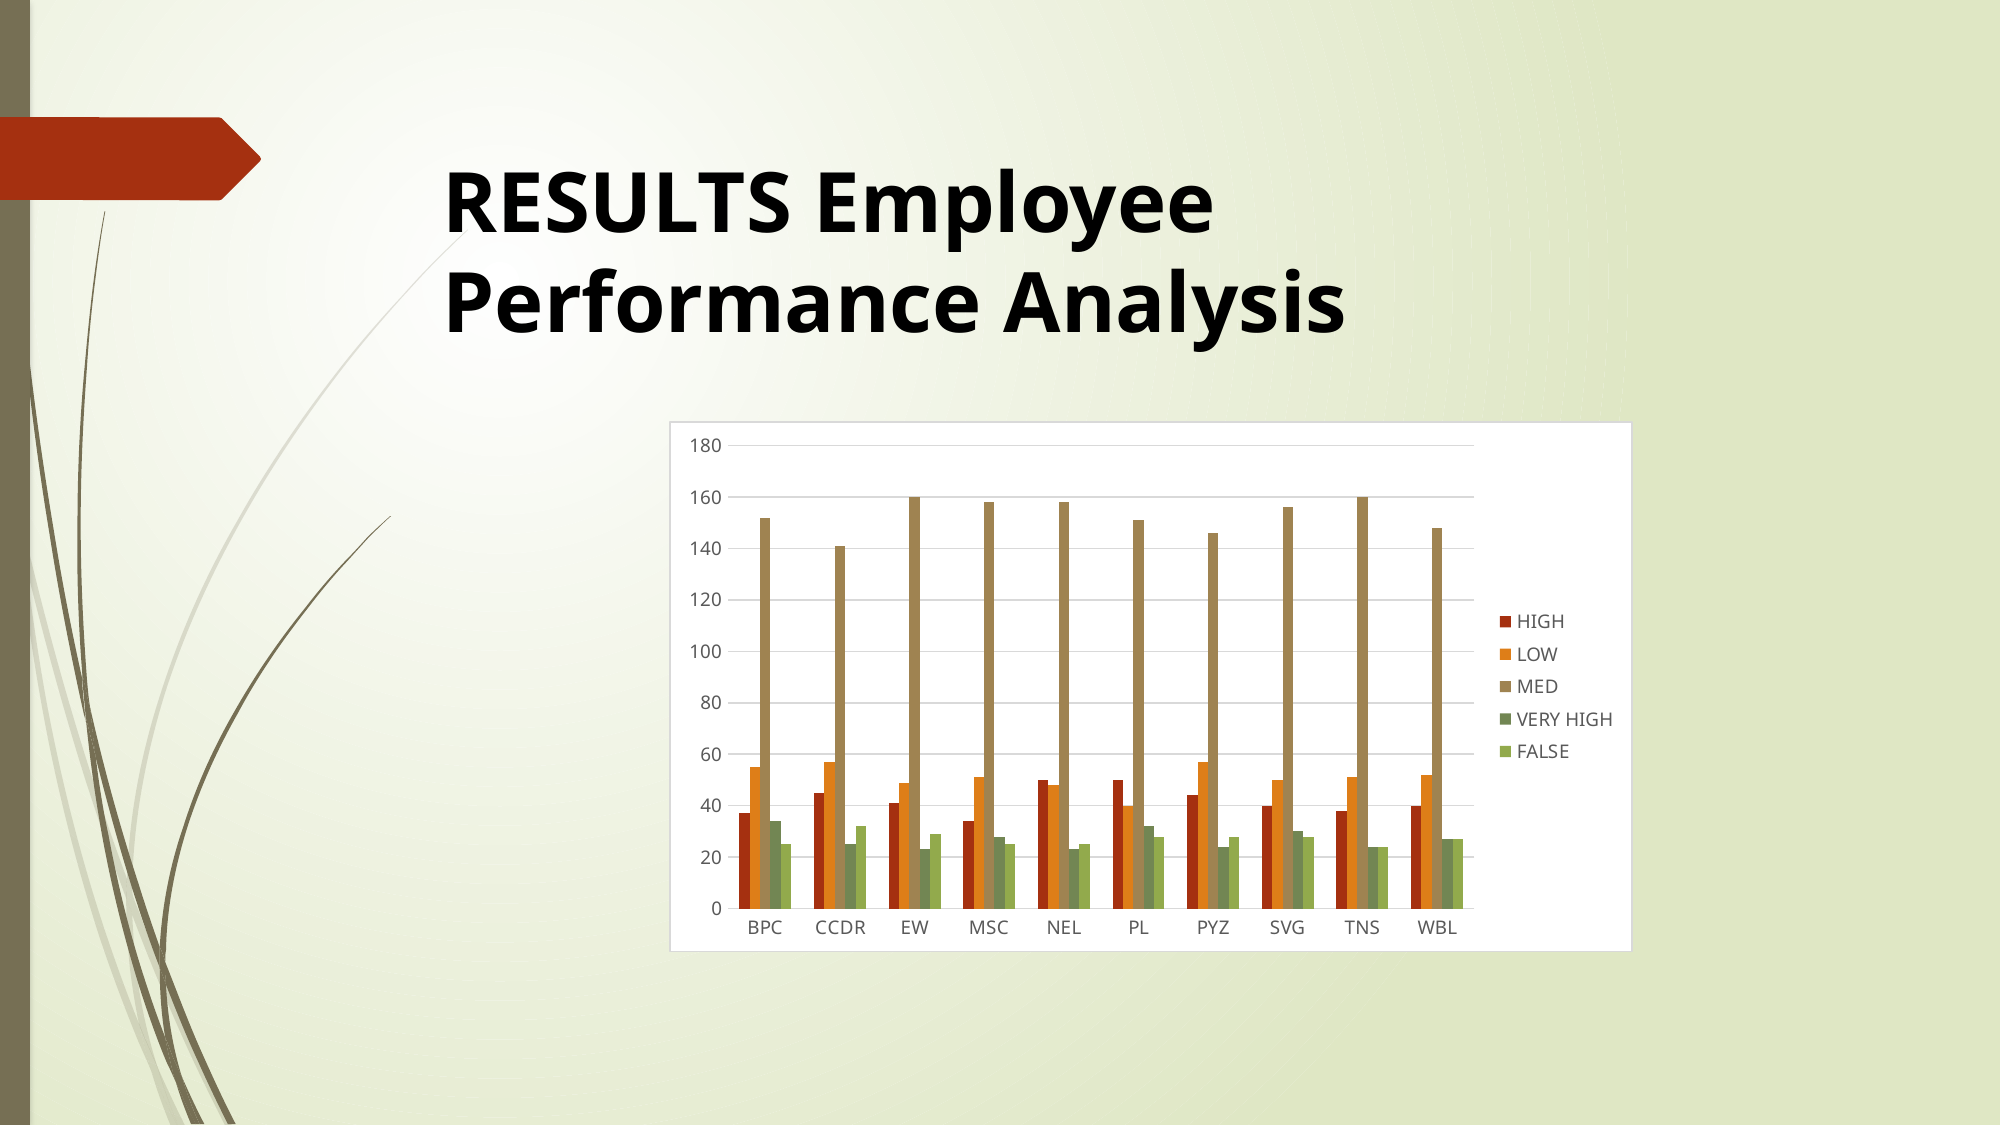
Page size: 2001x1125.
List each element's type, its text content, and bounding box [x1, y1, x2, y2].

chart [669, 420, 1634, 953]
text_box RESULTS Employee Performance Analysis [427, 141, 1428, 356]
